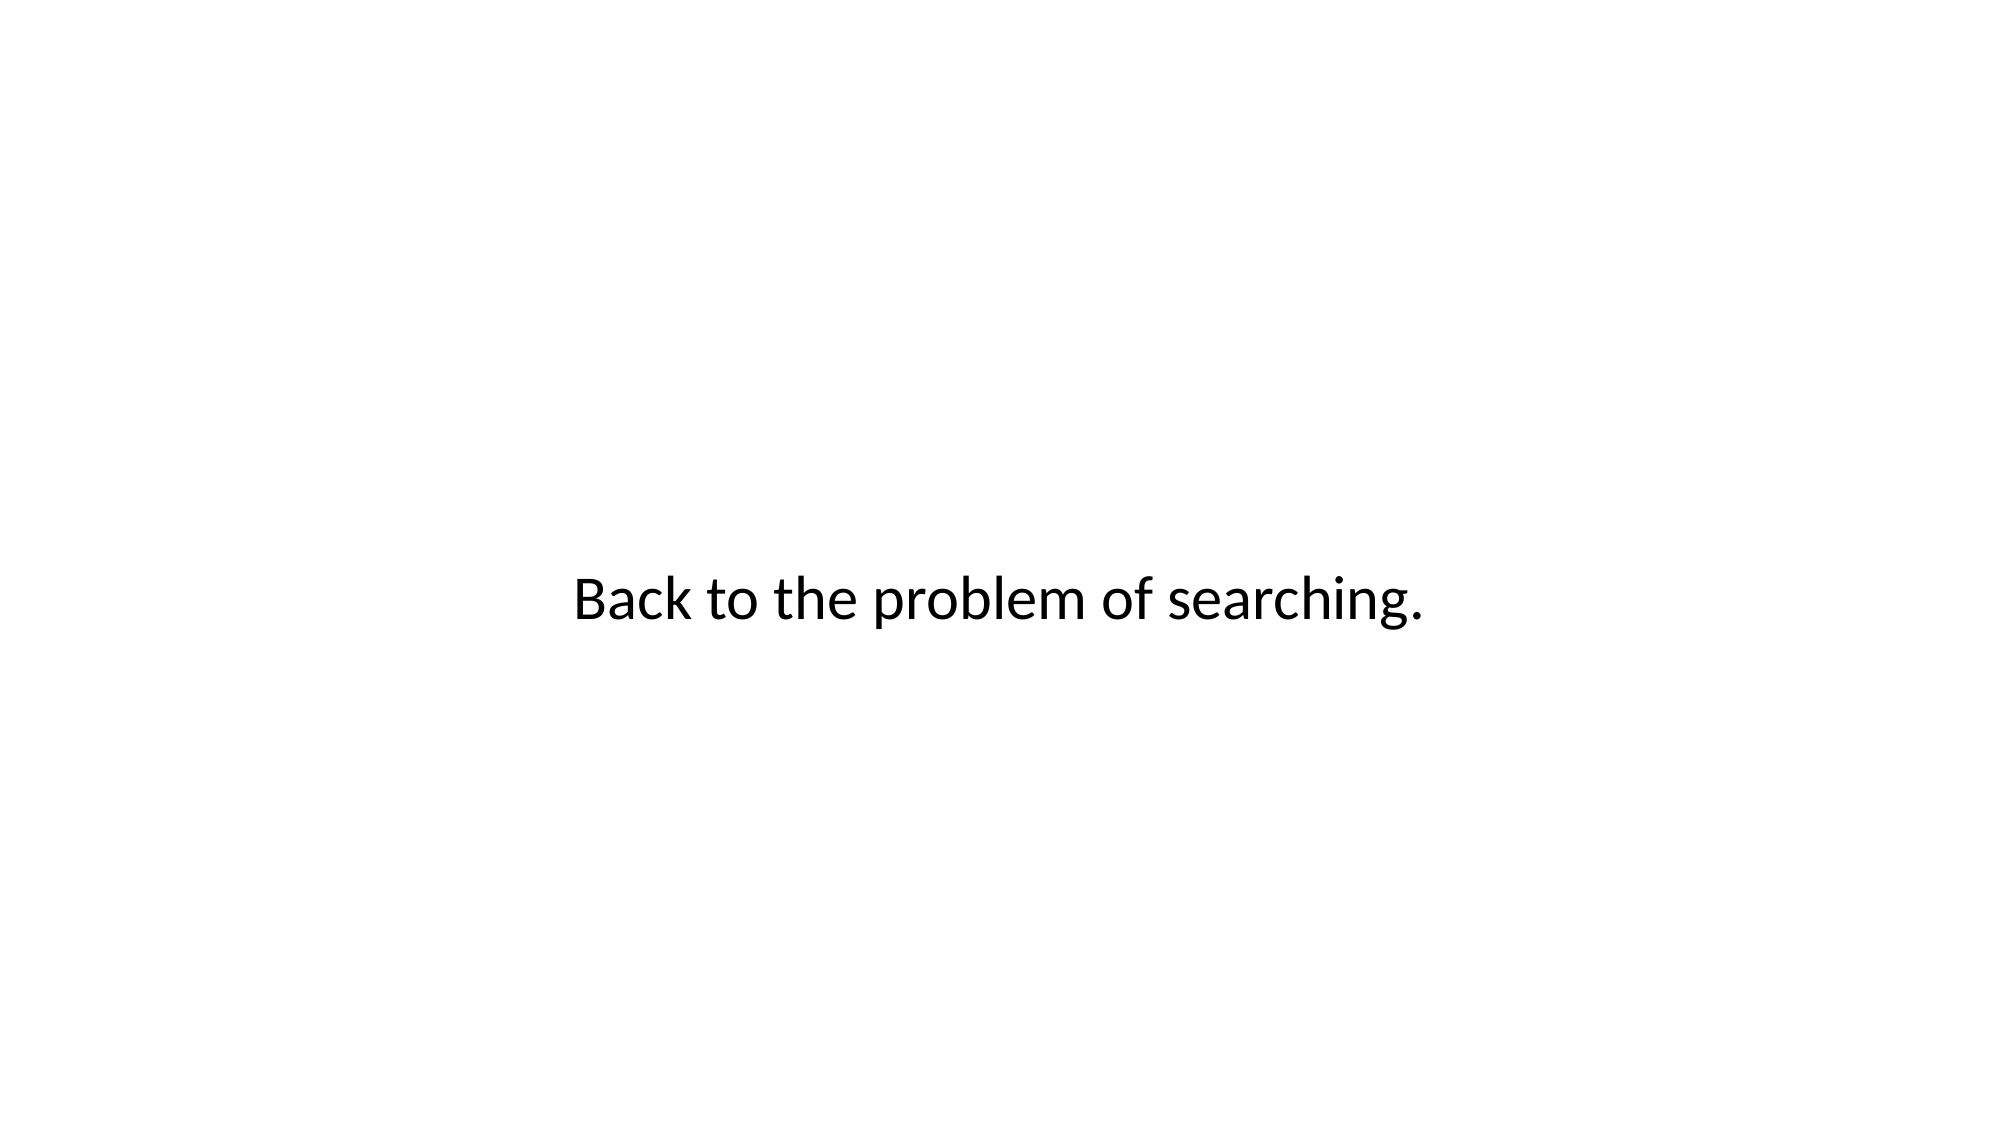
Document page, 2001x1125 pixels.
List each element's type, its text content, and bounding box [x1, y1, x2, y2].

list Back to the problem of searching. [137, 299, 1863, 1014]
